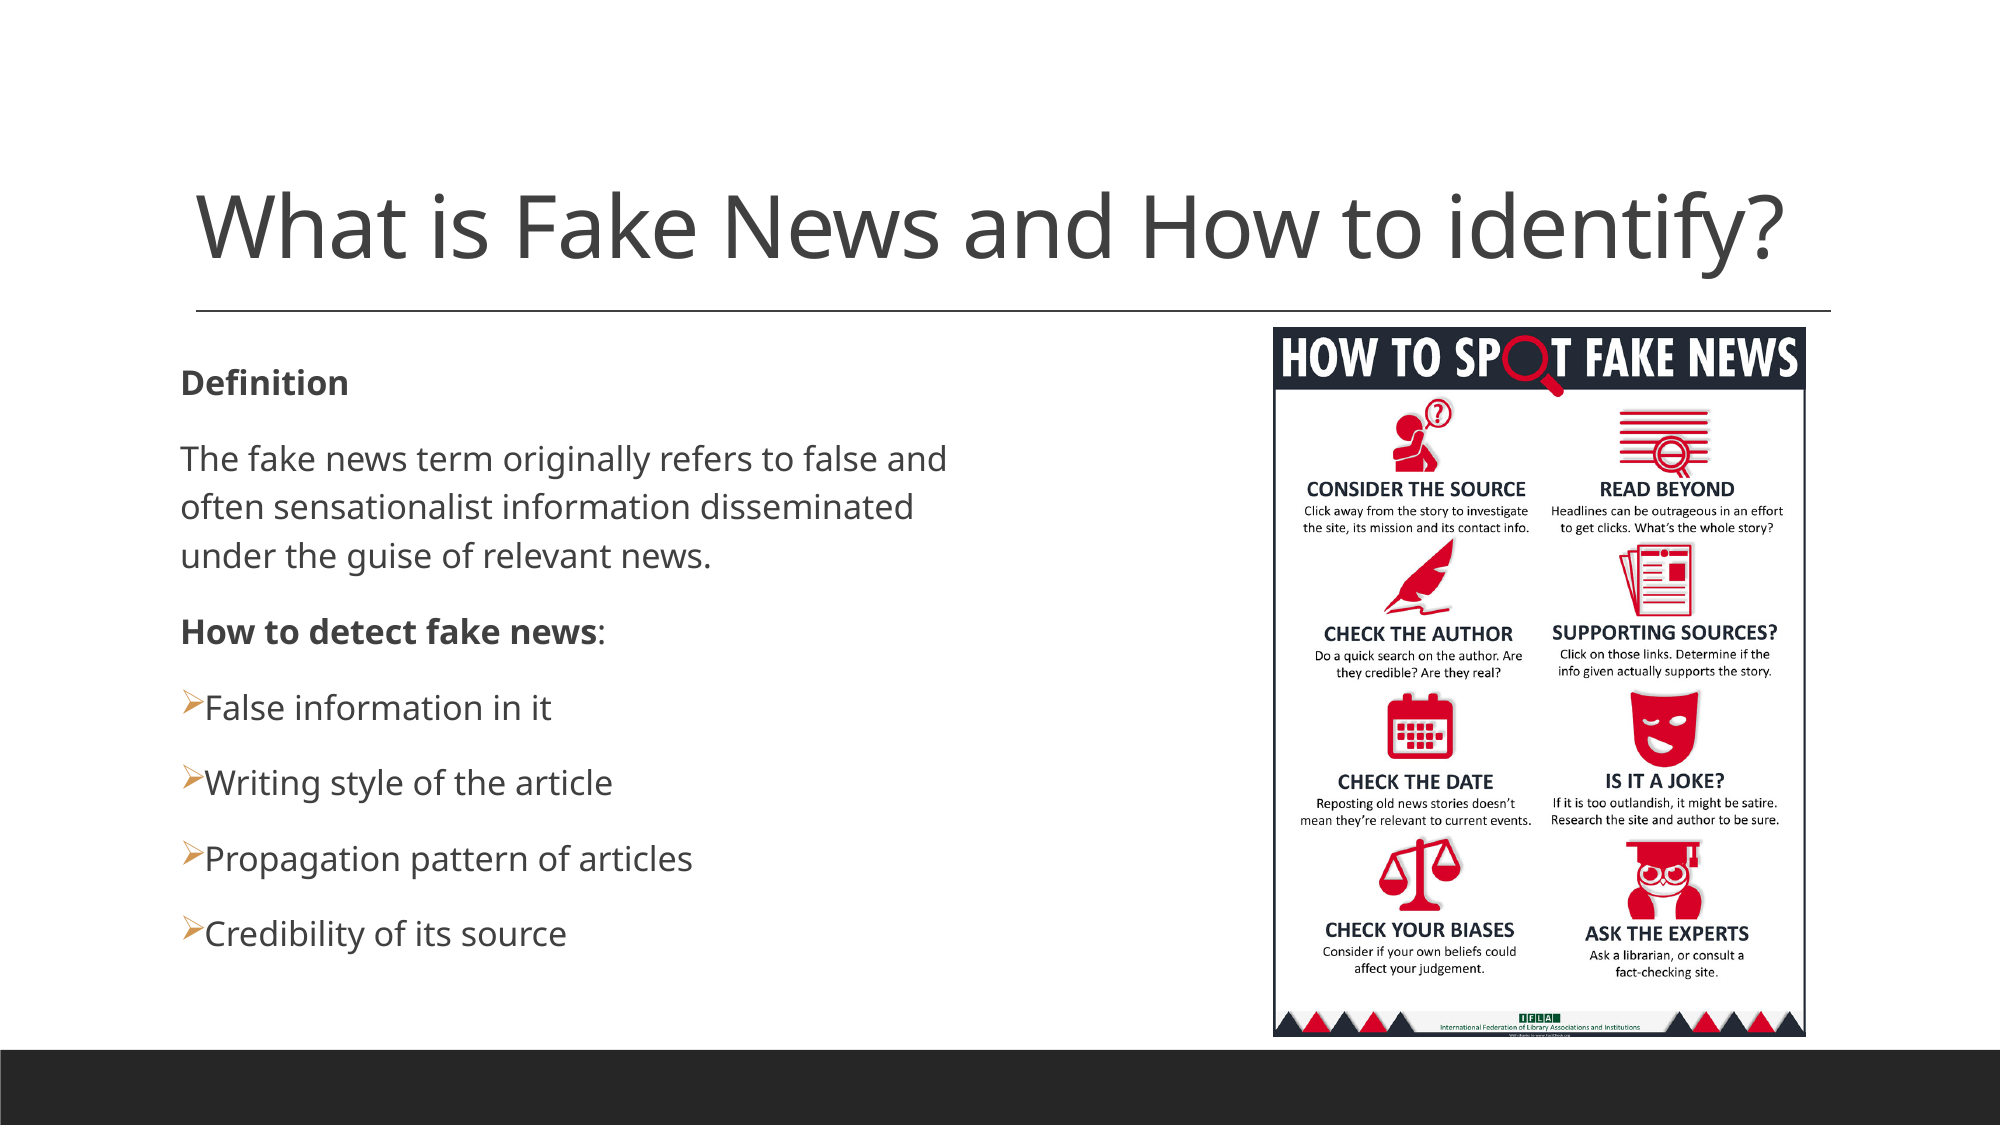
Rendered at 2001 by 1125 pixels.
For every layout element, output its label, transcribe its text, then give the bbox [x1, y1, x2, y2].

picture [1272, 327, 1806, 1038]
title What is Fake News and How to identify? [180, 47, 1830, 285]
list Definition The fake news term originally refers to false and often sensationalist information disseminated under the guise of relevant news. How to detect fake news: False information in it Writing style of the article Propagation pattern of articles Credibility of its source [180, 345, 989, 963]
